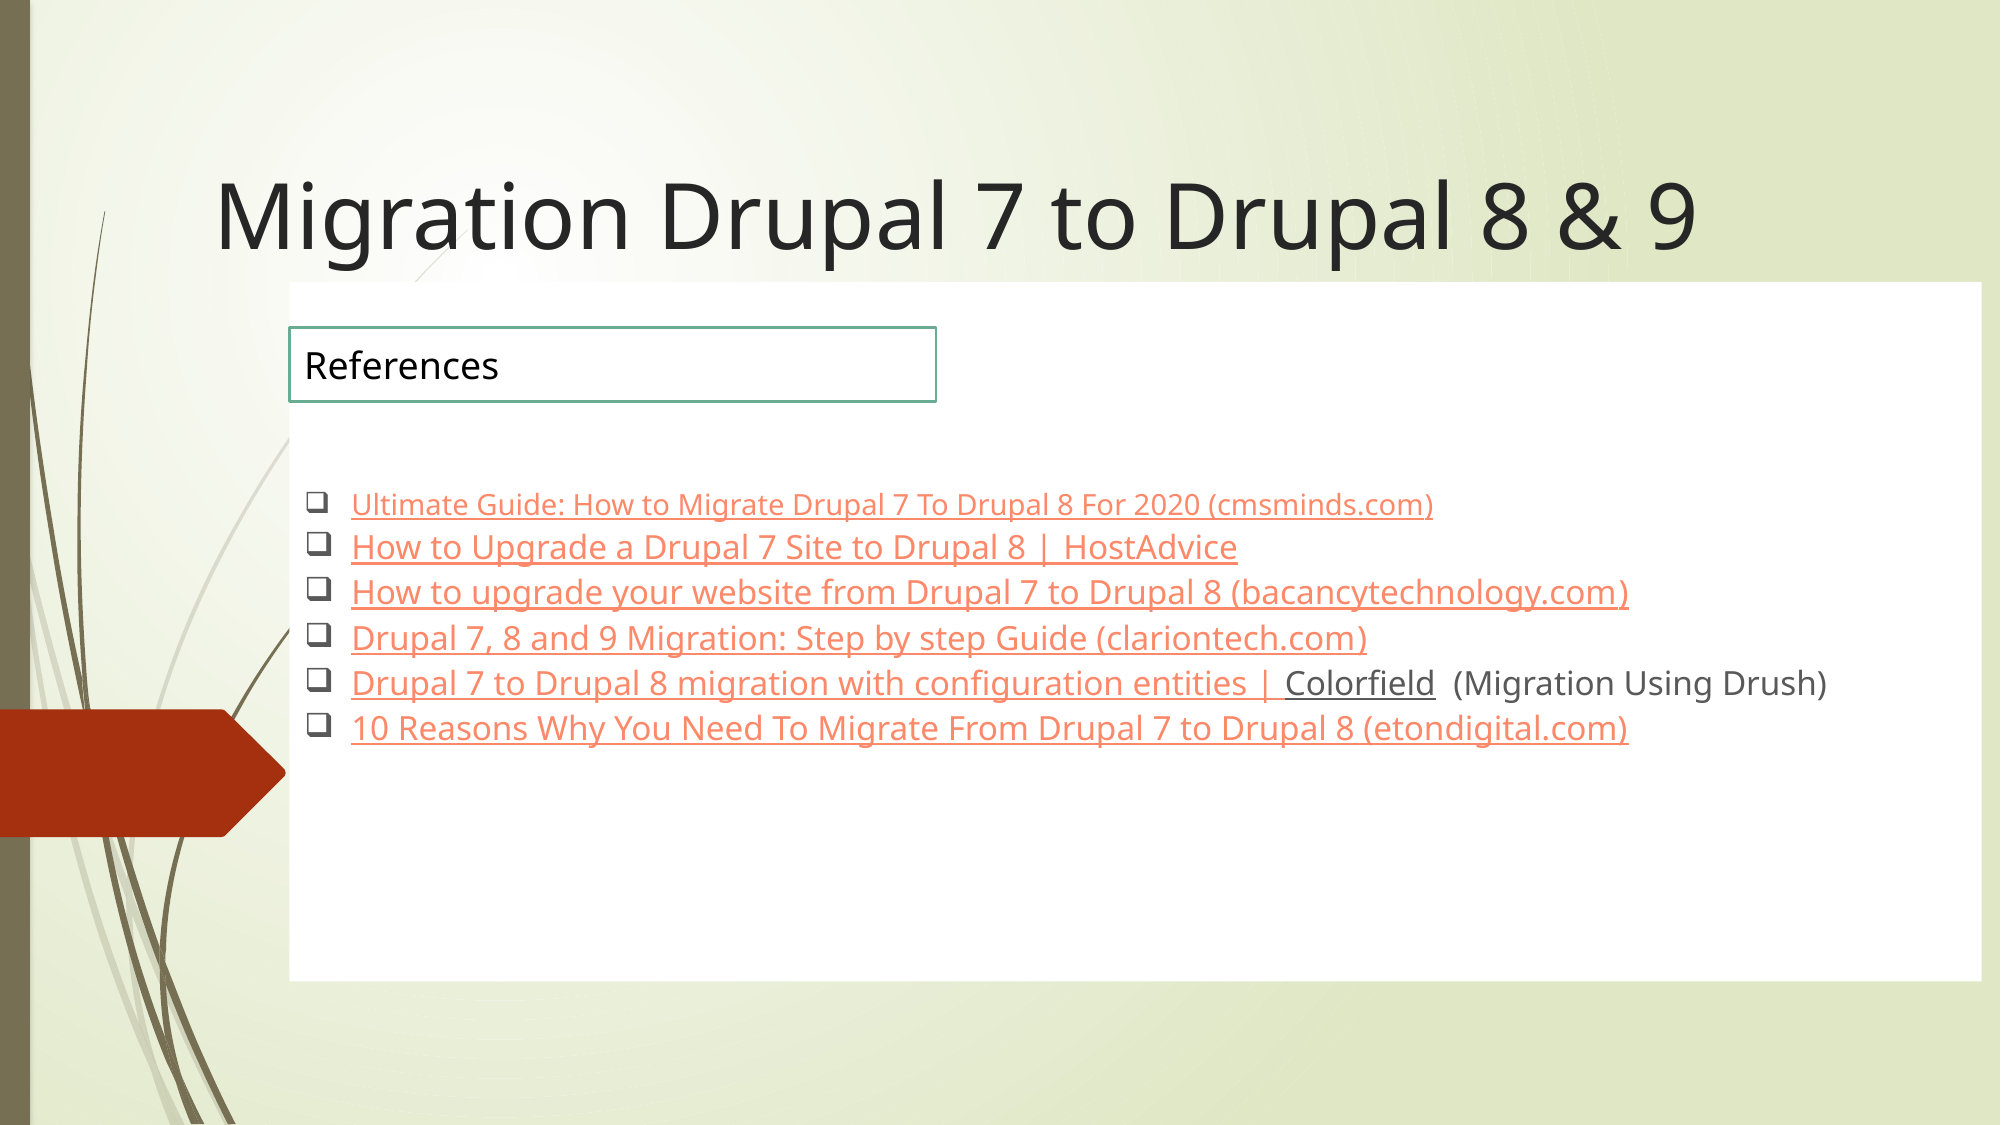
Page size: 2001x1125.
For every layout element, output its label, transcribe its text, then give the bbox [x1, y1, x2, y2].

subtitle Ultimate Guide: How to Migrate Drupal 7 To Drupal 8 For 2020 (cmsminds.com) How to Upgrade a Drupal 7 Site to Drupal 8 | HostAdvice How to upgrade your website from Drupal 7 to Drupal 8 (bacancytechnology.com) Drupal 7, 8 and 9 Migration: Step by step Guide (clariontech.com) Drupal 7 to Drupal 8 migration with configuration entities | Colorfield (Migration Using Drush) 10 Reasons Why You Need To Migrate From Drupal 7 to Drupal 8 (etondigital.com) [289, 281, 1982, 982]
text_box References [288, 326, 937, 403]
title Migration Drupal 7 to Drupal 8 & 9 [198, 191, 2000, 276]
